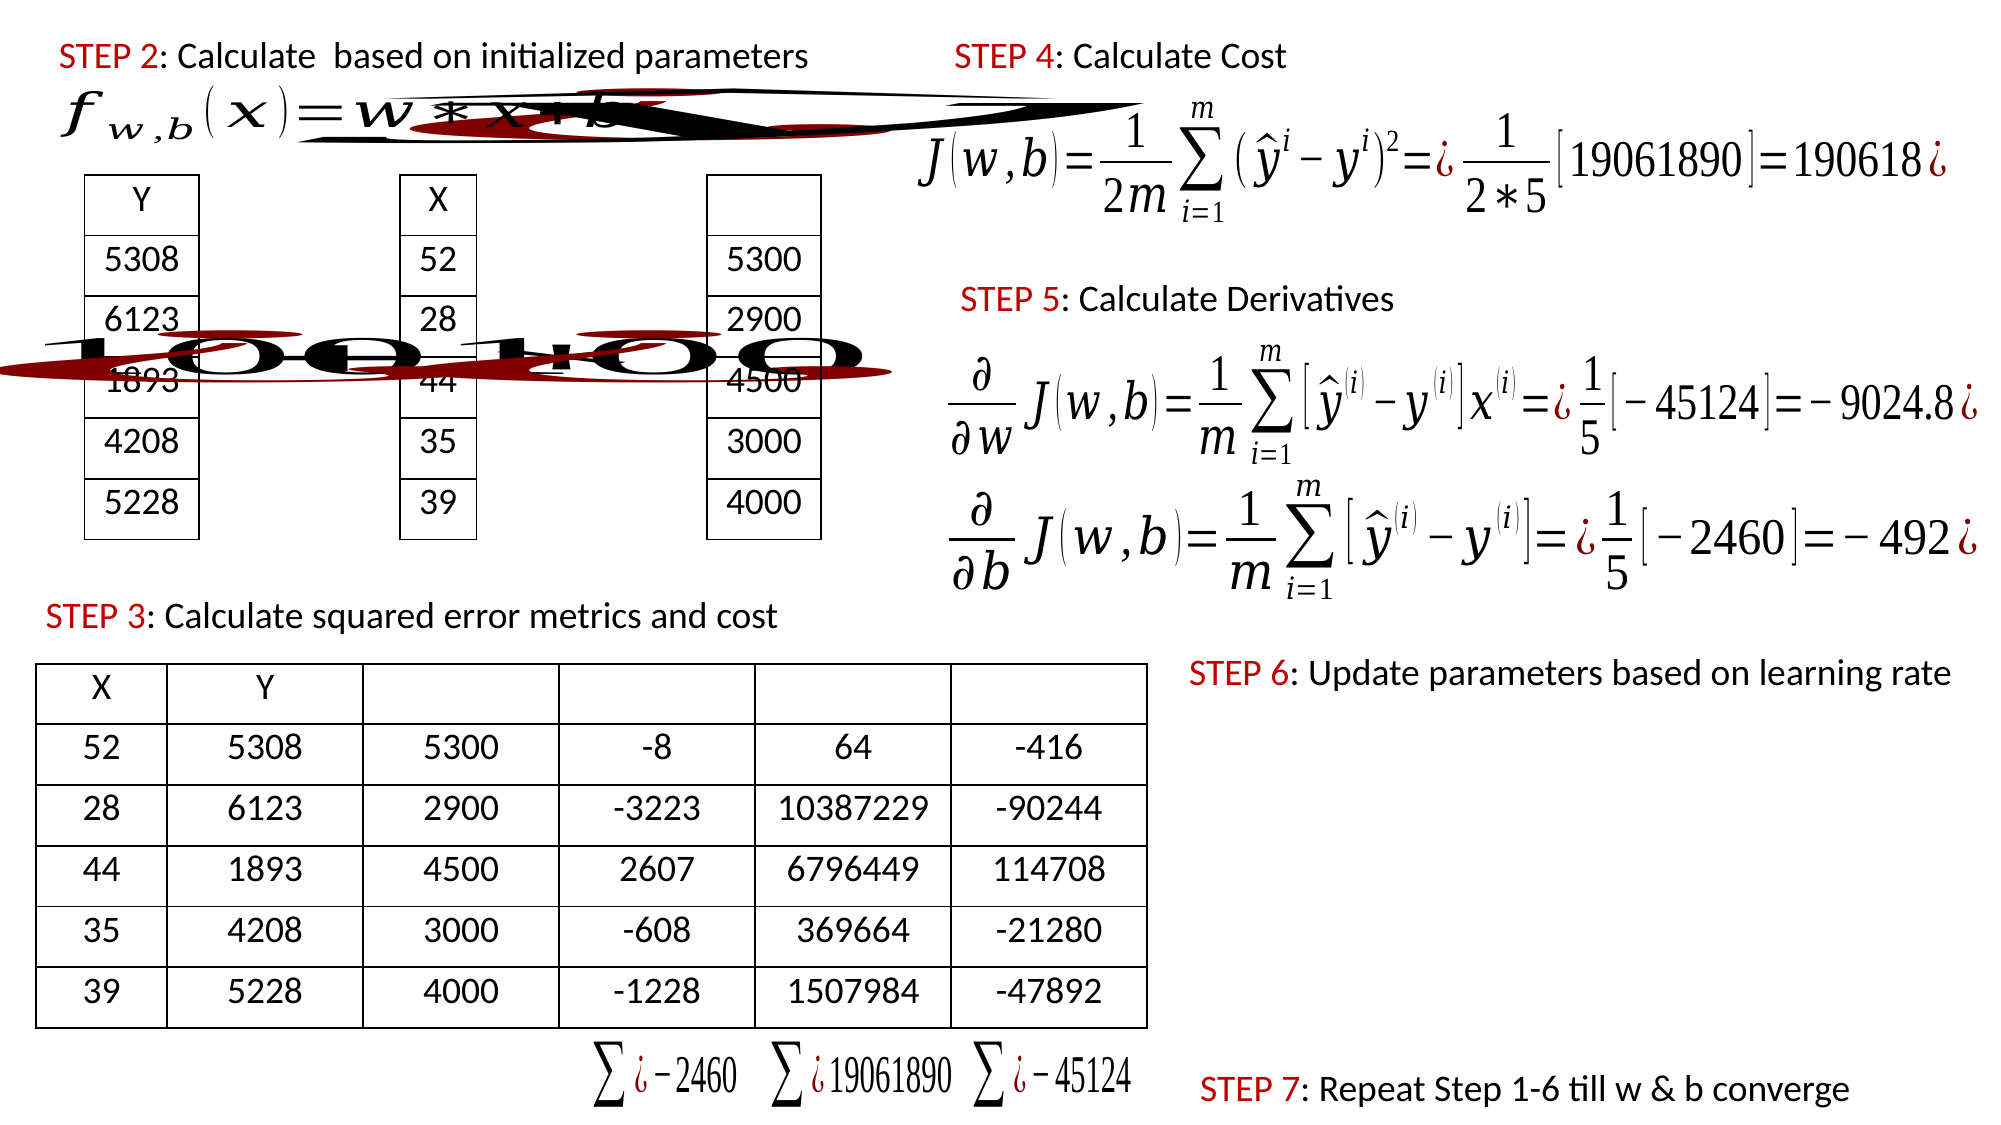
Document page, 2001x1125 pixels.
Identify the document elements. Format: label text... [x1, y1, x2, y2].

table_header Y [85, 176, 198, 235]
table_cell 1893 [85, 380, 198, 417]
table_cell 52 [401, 236, 476, 295]
text_box STEP 4: Calculate Cost [939, 23, 1942, 84]
text_box STEP 7: Repeat Step 1-6 till w & b converge [1185, 1056, 1991, 1117]
table_cell 28 [401, 297, 476, 356]
text_box STEP 6: Update parameters based on learning rate [1174, 640, 1980, 701]
table_cell 39 [401, 480, 476, 539]
table_cell 44 [416, 358, 476, 366]
text_box STEP 3: Calculate squared error metrics and cost [30, 584, 794, 644]
table_cell 35 [401, 419, 476, 478]
table_cell 4208 [85, 419, 198, 478]
table_cell 5308 [85, 236, 198, 295]
table_cell 1893 [110, 358, 198, 379]
table_header X [401, 176, 476, 235]
text_box STEP 5: Calculate Derivatives [945, 266, 1948, 327]
table_cell 6123 [85, 297, 198, 356]
table_cell 44 [401, 377, 476, 417]
table_cell 5228 [85, 480, 198, 539]
